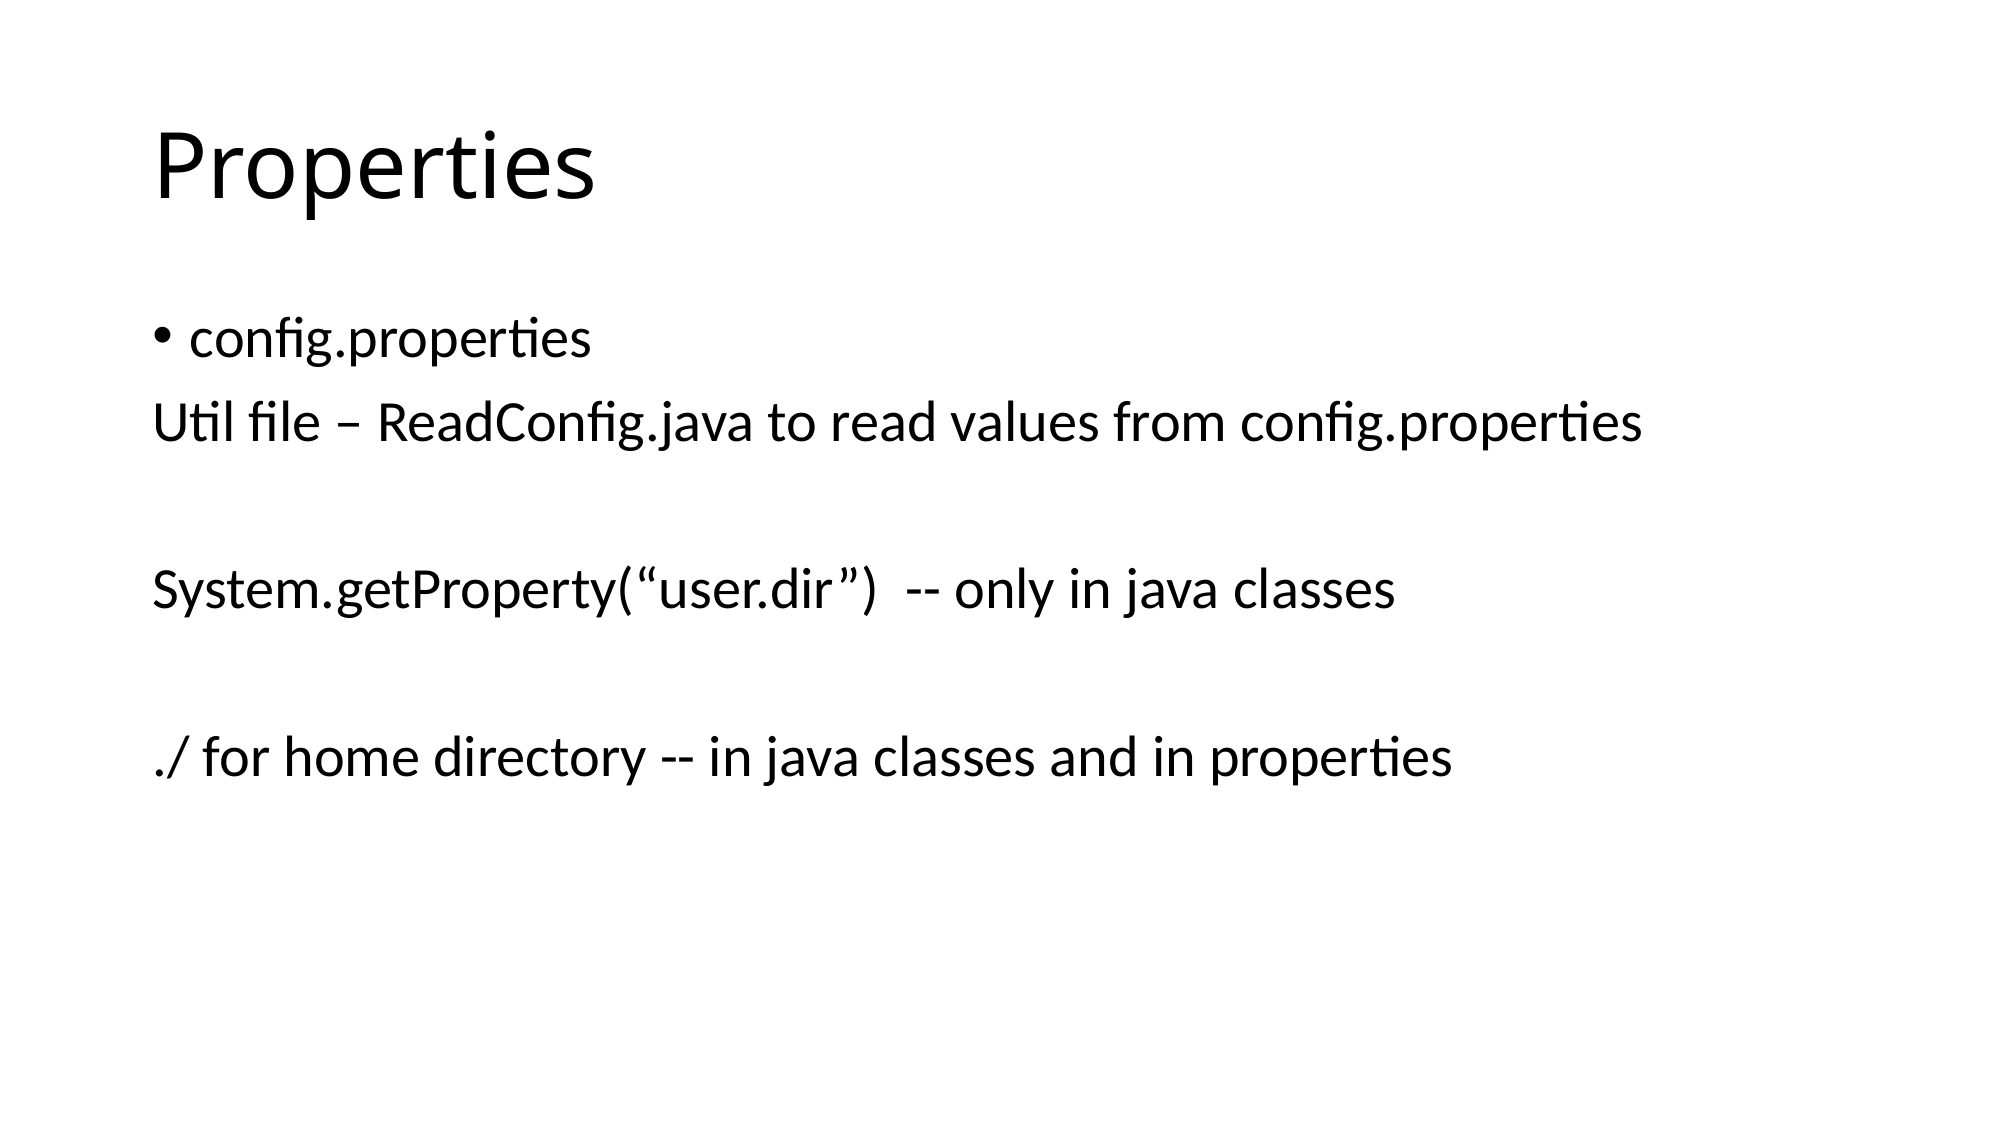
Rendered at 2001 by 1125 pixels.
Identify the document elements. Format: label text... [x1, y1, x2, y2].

title Properties [137, 59, 1863, 278]
list config.properties Util file – ReadConfig.java to read values from config.properties System.getProperty(“user.dir”) -- only in java classes ./ for home directory -- in java classes and in properties [137, 299, 1863, 1014]
